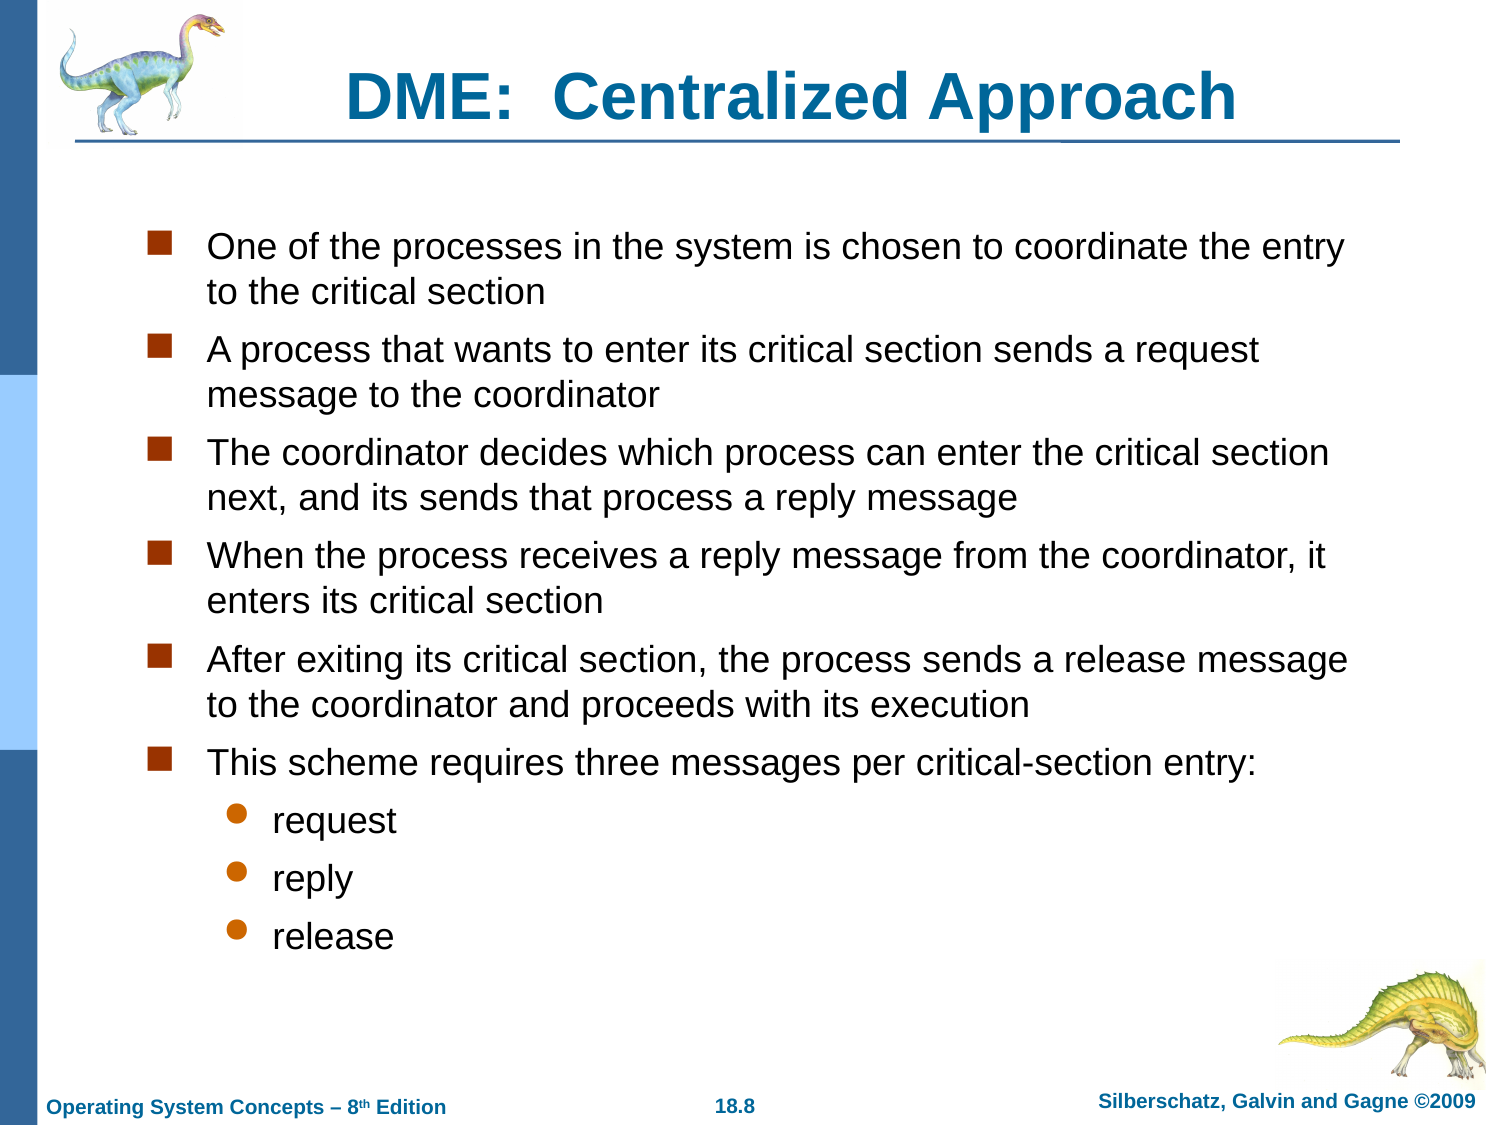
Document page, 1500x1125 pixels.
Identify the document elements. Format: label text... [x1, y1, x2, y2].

picture [46, 0, 243, 149]
picture [1275, 959, 1486, 1090]
list One of the processes in the system is chosen to coordinate the entry to the critical section A process that wants to enter its critical section sends a request message to the coordinator The coordinator decides which process can enter the critical section next, and its sends that process a reply message When the process receives a reply message from the coordinator, it enters its critical section After exiting its critical section, the process sends a release message to the coordinator and proceeds with its execution This scheme requires three messages per critical-section entry: request reply release [135, 214, 1399, 1047]
title DME: Centralized Approach [159, 45, 1426, 141]
